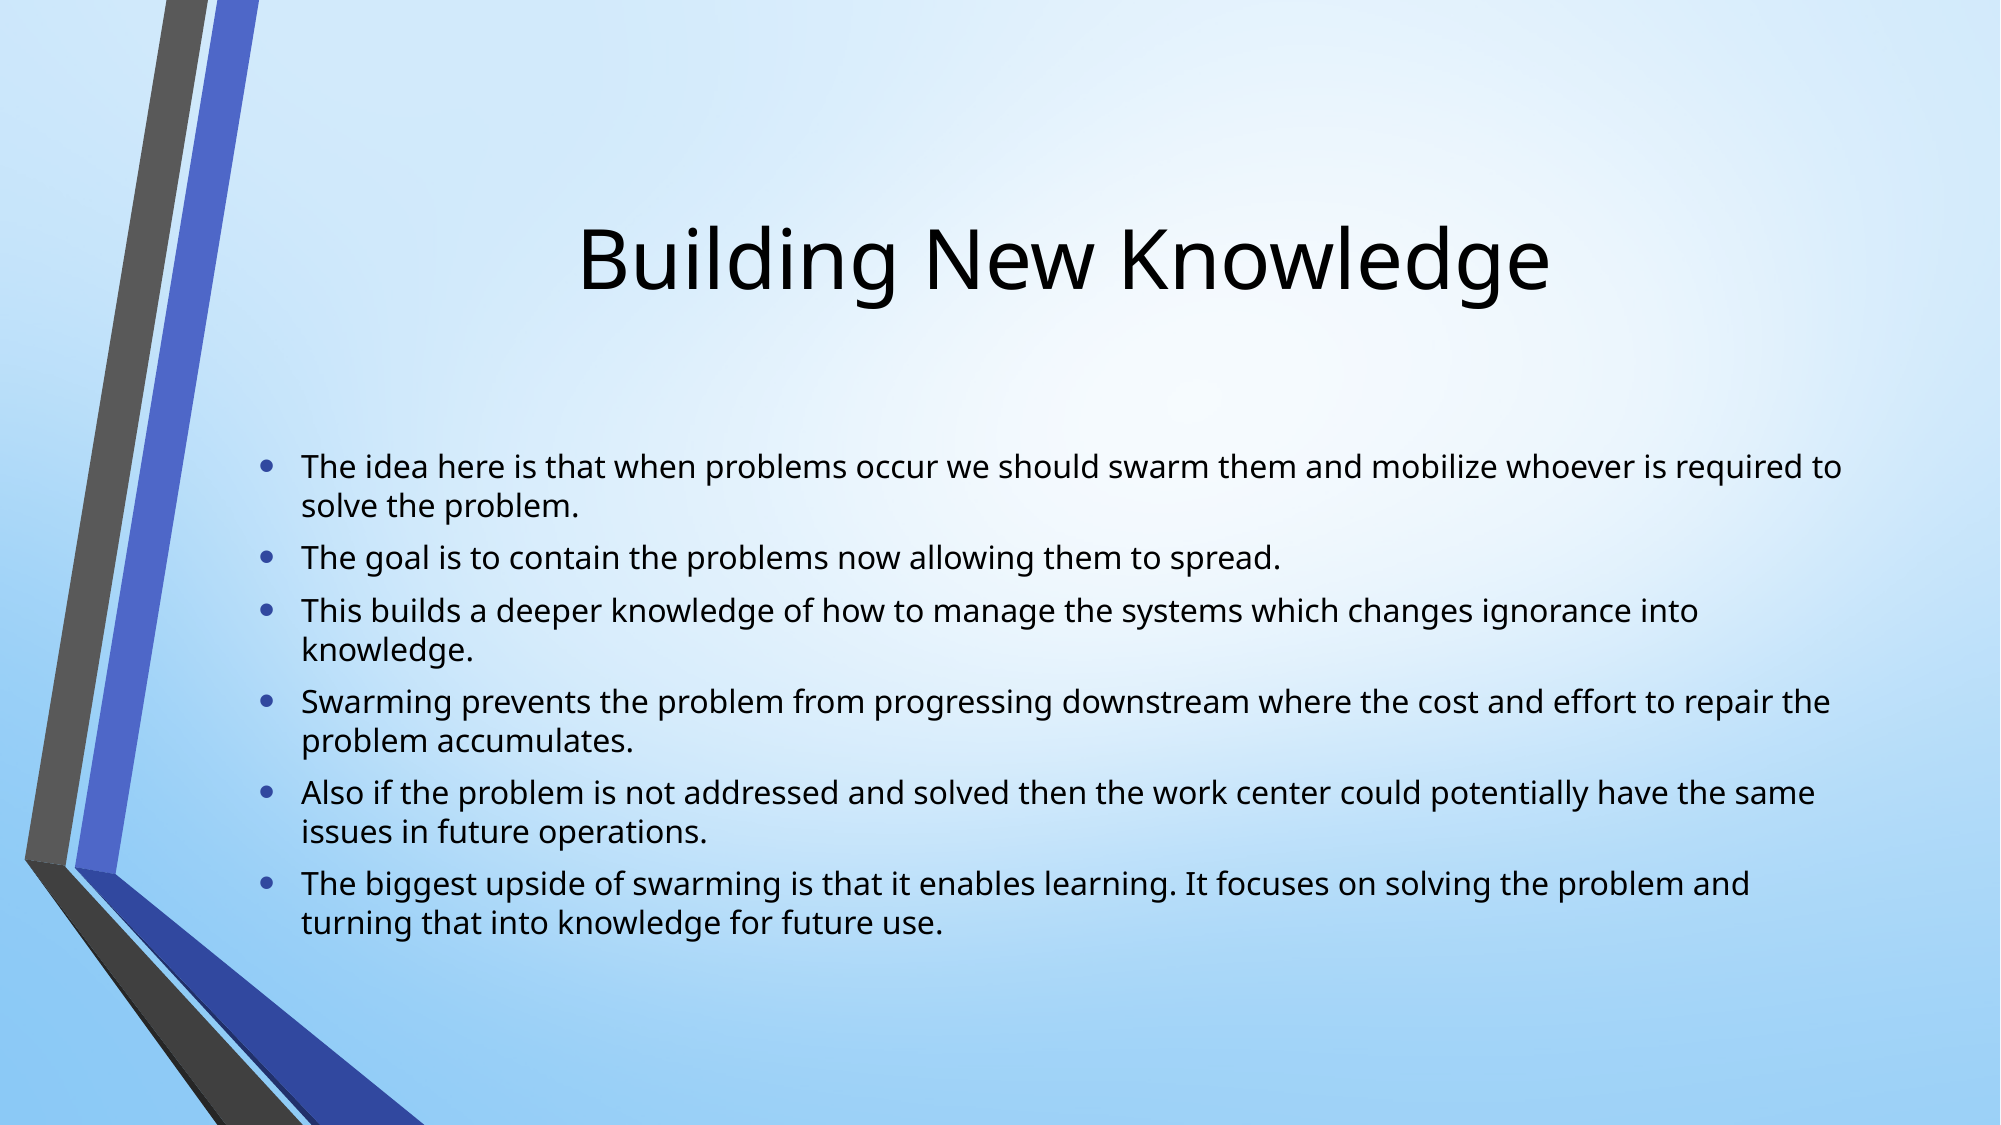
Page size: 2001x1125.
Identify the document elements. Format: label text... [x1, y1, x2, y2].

title Building New Knowledge [243, 112, 1887, 400]
list The idea here is that when problems occur we should swarm them and mobilize whoever is required to solve the problem. The goal is to contain the problems now allowing them to spread. This builds a deeper knowledge of how to manage the systems which changes ignorance into knowledge. Swarming prevents the problem from progressing downstream where the cost and effort to repair the problem accumulates. Also if the problem is not addressed and solved then the work center could potentially have the same issues in future operations. The biggest upside of swarming is that it enables learning. It focuses on solving the problem and turning that into knowledge for future use. [243, 437, 1887, 950]
